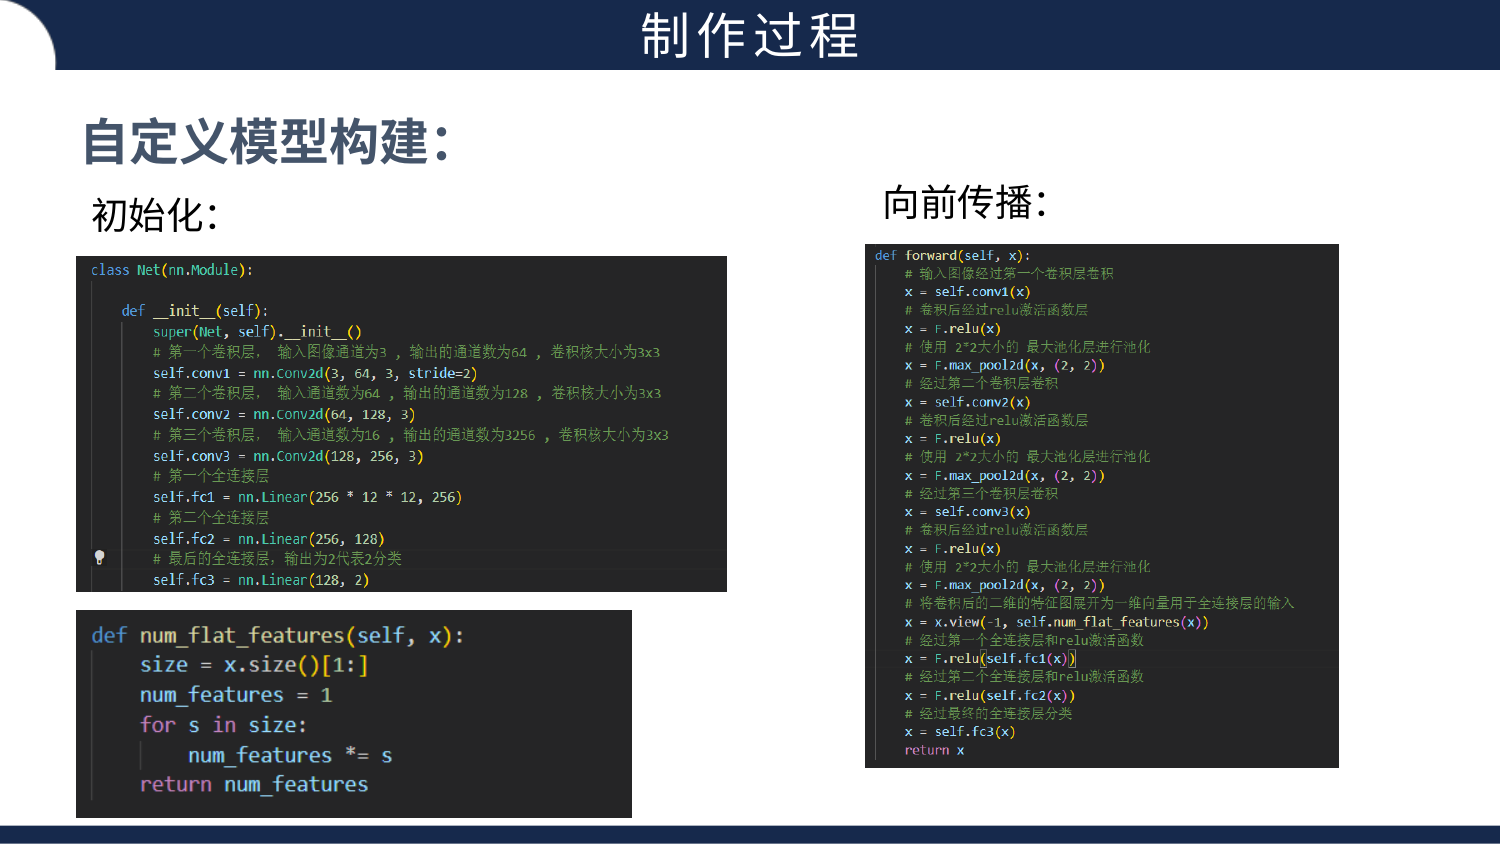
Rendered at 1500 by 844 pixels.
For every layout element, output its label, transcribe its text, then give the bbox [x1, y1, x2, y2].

picture [0, 0, 1500, 70]
text_box 初始化： [76, 184, 577, 244]
picture [865, 244, 1340, 769]
text_box 自定义模型构建： [29, 102, 530, 172]
text_box 向前传播： [868, 171, 1369, 232]
picture [76, 256, 727, 592]
picture [76, 610, 632, 818]
